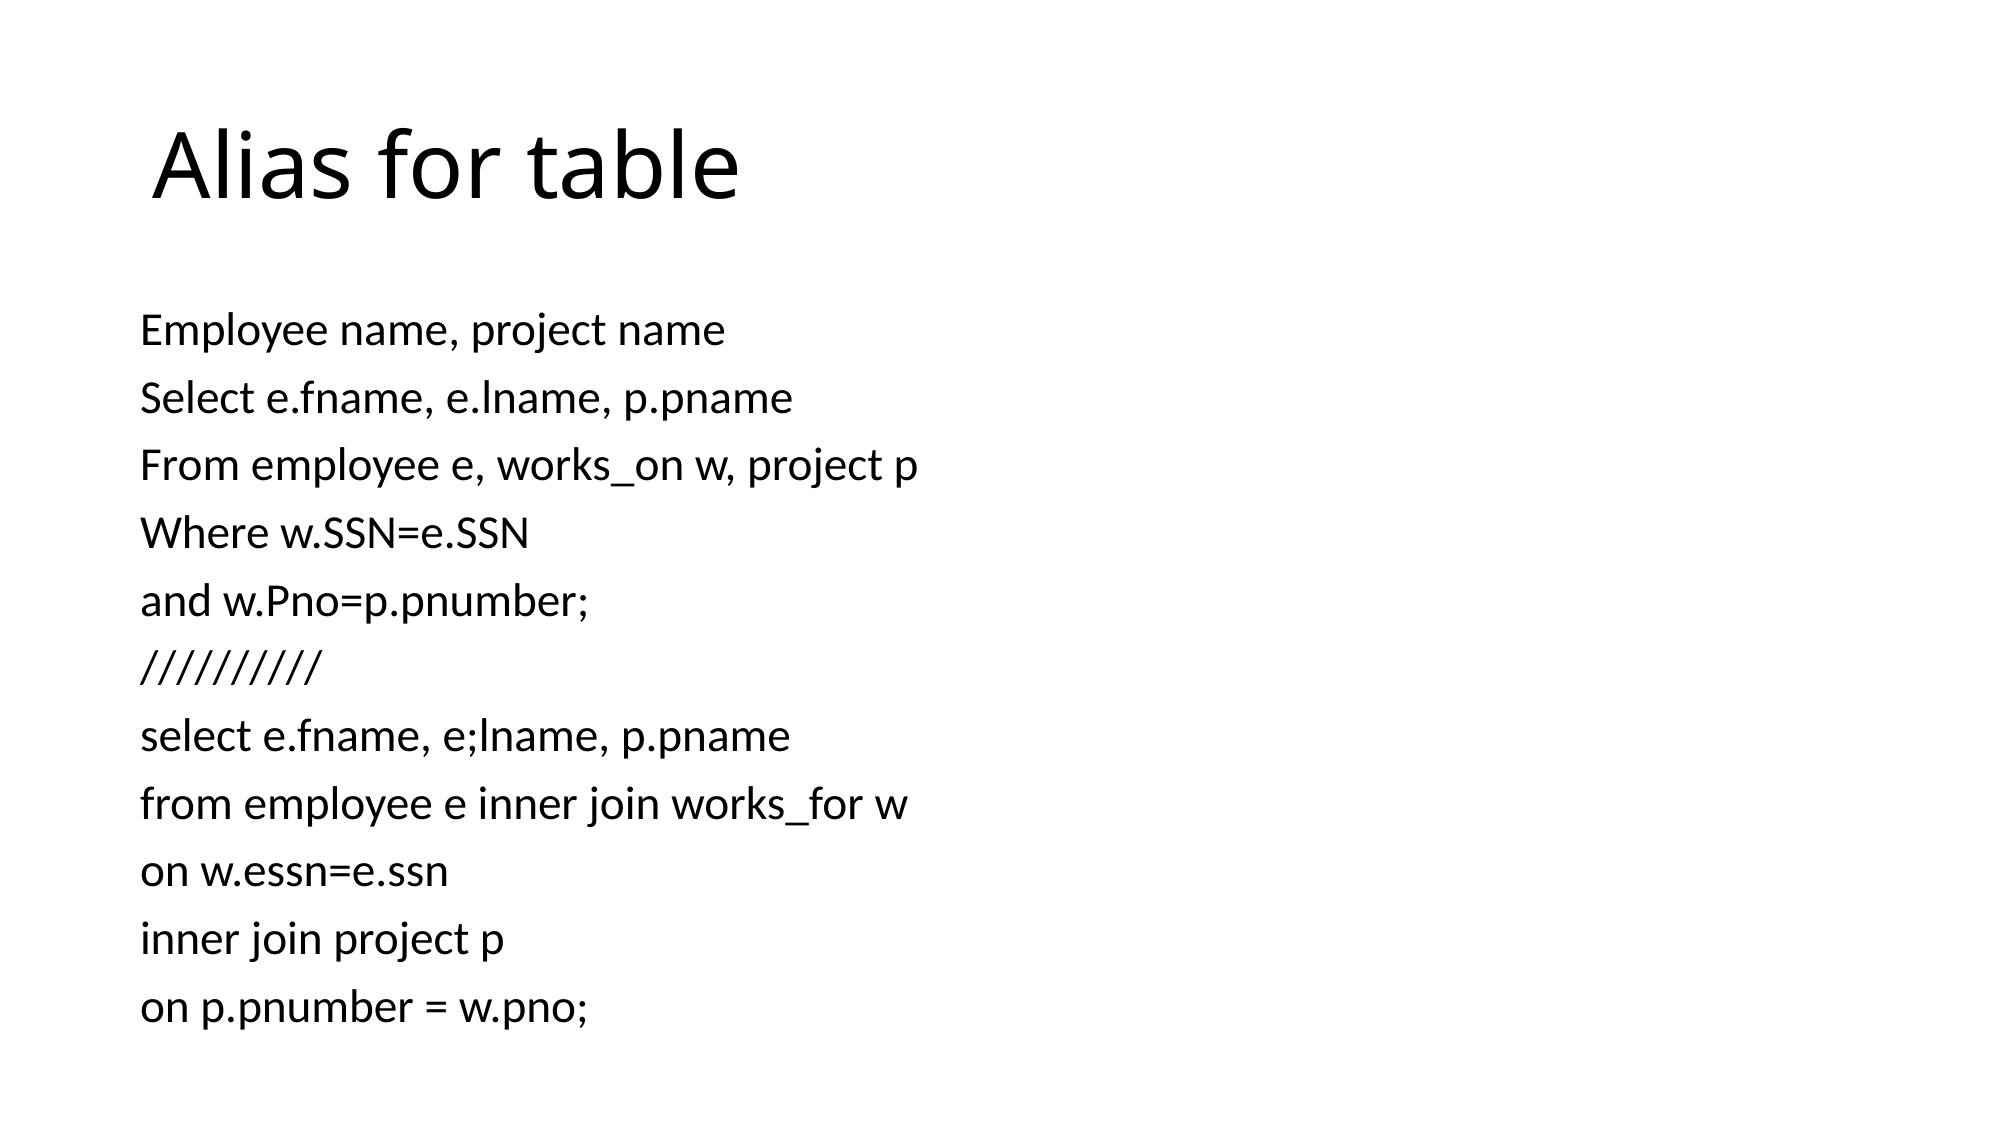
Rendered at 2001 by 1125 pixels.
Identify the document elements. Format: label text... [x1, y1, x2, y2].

title Alias for table [137, 59, 1863, 278]
list Employee name, project name Select e.fname, e.lname, p.pname From employee e, works_on w, project p Where w.SSN=e.SSN and w.Pno=p.pnumber; ////////// select e.fname, e;lname, p.pname from employee e inner join works_for w on w.essn=e.ssn inner join project p on p.pnumber = w.pno; [125, 297, 1850, 1048]
